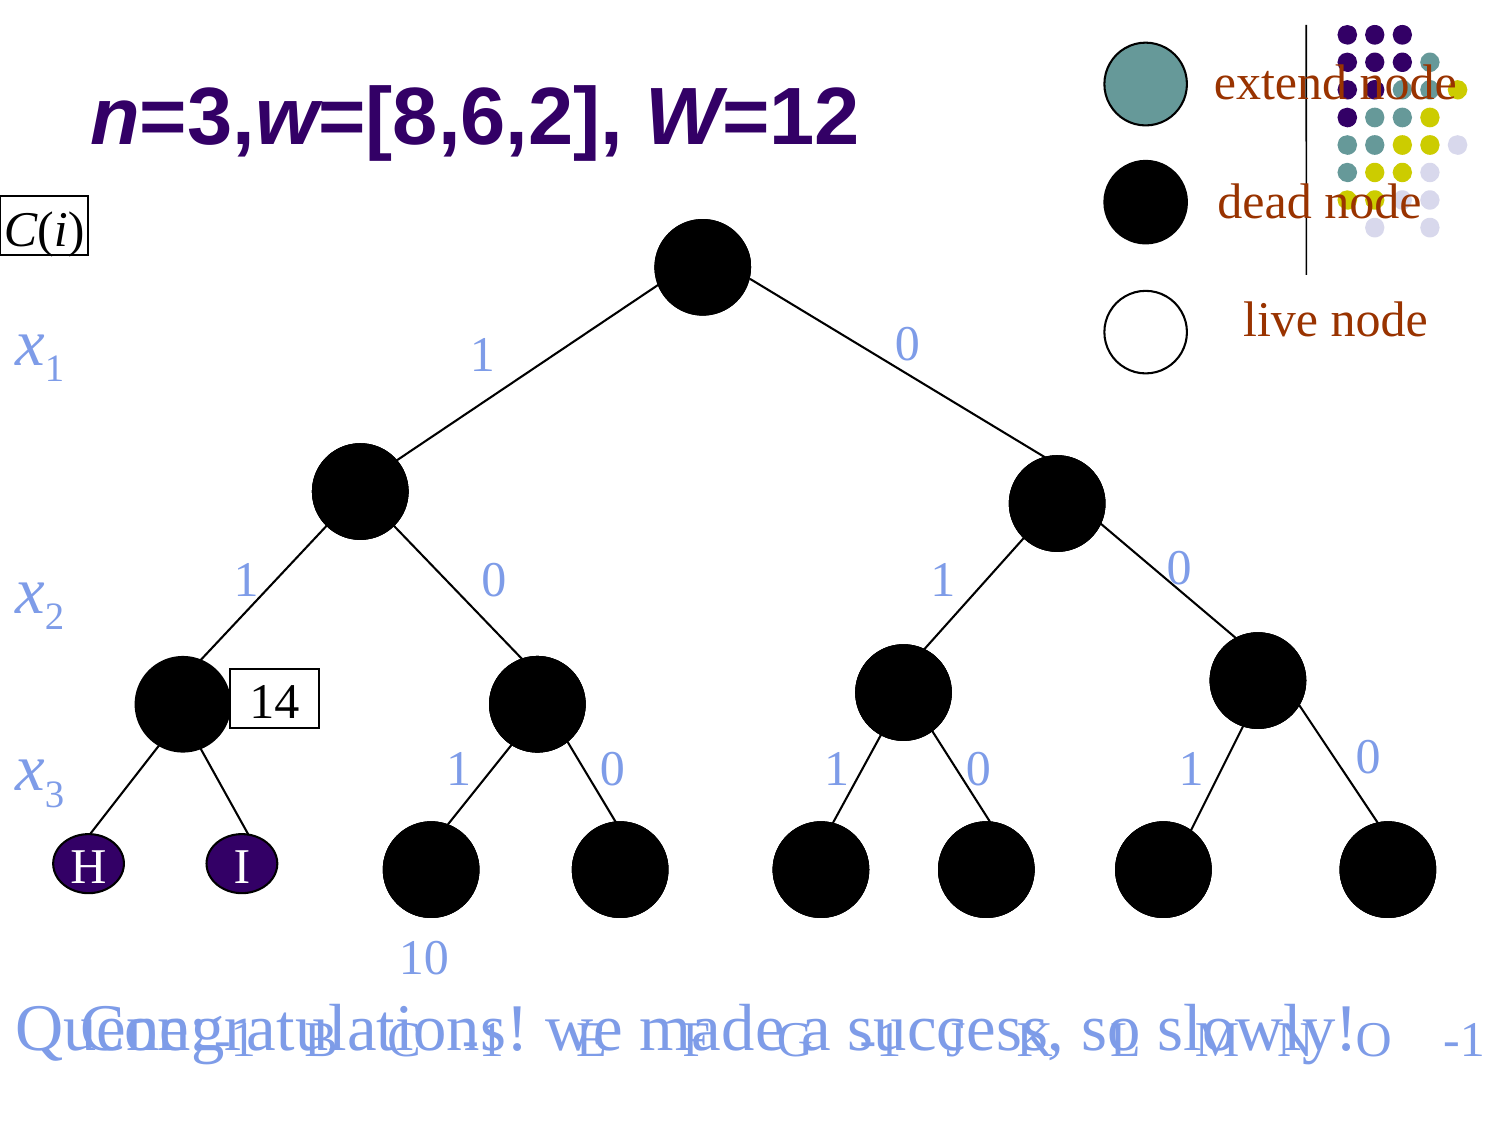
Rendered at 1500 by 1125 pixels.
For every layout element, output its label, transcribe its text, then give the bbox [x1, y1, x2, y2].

text_box dead node [1198, 160, 1441, 236]
text_box 0 [1340, 716, 1415, 792]
text_box [1104, 42, 1187, 126]
text_box live node [1228, 278, 1443, 354]
text_box C(i) [0, 196, 89, 256]
text_box [1104, 160, 1187, 244]
text_box 1 [1163, 727, 1232, 803]
text_box extend node [1198, 42, 1472, 118]
text_box [773, 822, 869, 917]
text_box [856, 645, 951, 740]
text_box [312, 444, 408, 539]
text_box [1340, 822, 1436, 917]
text_box H [53, 834, 124, 894]
text_box [1210, 633, 1306, 728]
text_box 0 [950, 727, 1025, 803]
text_box Quene: [0, 976, 64, 1072]
text_box x2 [0, 538, 89, 645]
text_box [135, 656, 230, 752]
text_box 10 [383, 916, 479, 976]
title n=3,w=[8,6,2], W=12 [74, 19, 1313, 205]
text_box [1104, 290, 1187, 374]
text_box 1 [809, 727, 878, 803]
text_box -1 [1428, 999, 1500, 1075]
text_box [490, 656, 585, 752]
text_box [939, 822, 1034, 917]
text_box Congratulations! we made a success, so slowly! [64, 976, 1412, 1072]
text_box 1 [454, 314, 523, 390]
text_box I [206, 834, 278, 894]
text_box [383, 822, 479, 917]
text_box [655, 220, 751, 315]
text_box 14 [230, 668, 319, 728]
text_box 0 [466, 538, 541, 614]
text_box [1116, 822, 1211, 917]
text_box 0 [1151, 527, 1226, 603]
text_box 1 [915, 538, 984, 614]
text_box 0 [879, 302, 955, 378]
text_box x1 [0, 290, 175, 397]
text_box 1 [218, 538, 287, 614]
text_box 0 [584, 727, 659, 803]
text_box x3 [0, 716, 89, 823]
text_box 1 [430, 727, 499, 803]
text_box [1009, 456, 1105, 551]
text_box [572, 822, 668, 917]
